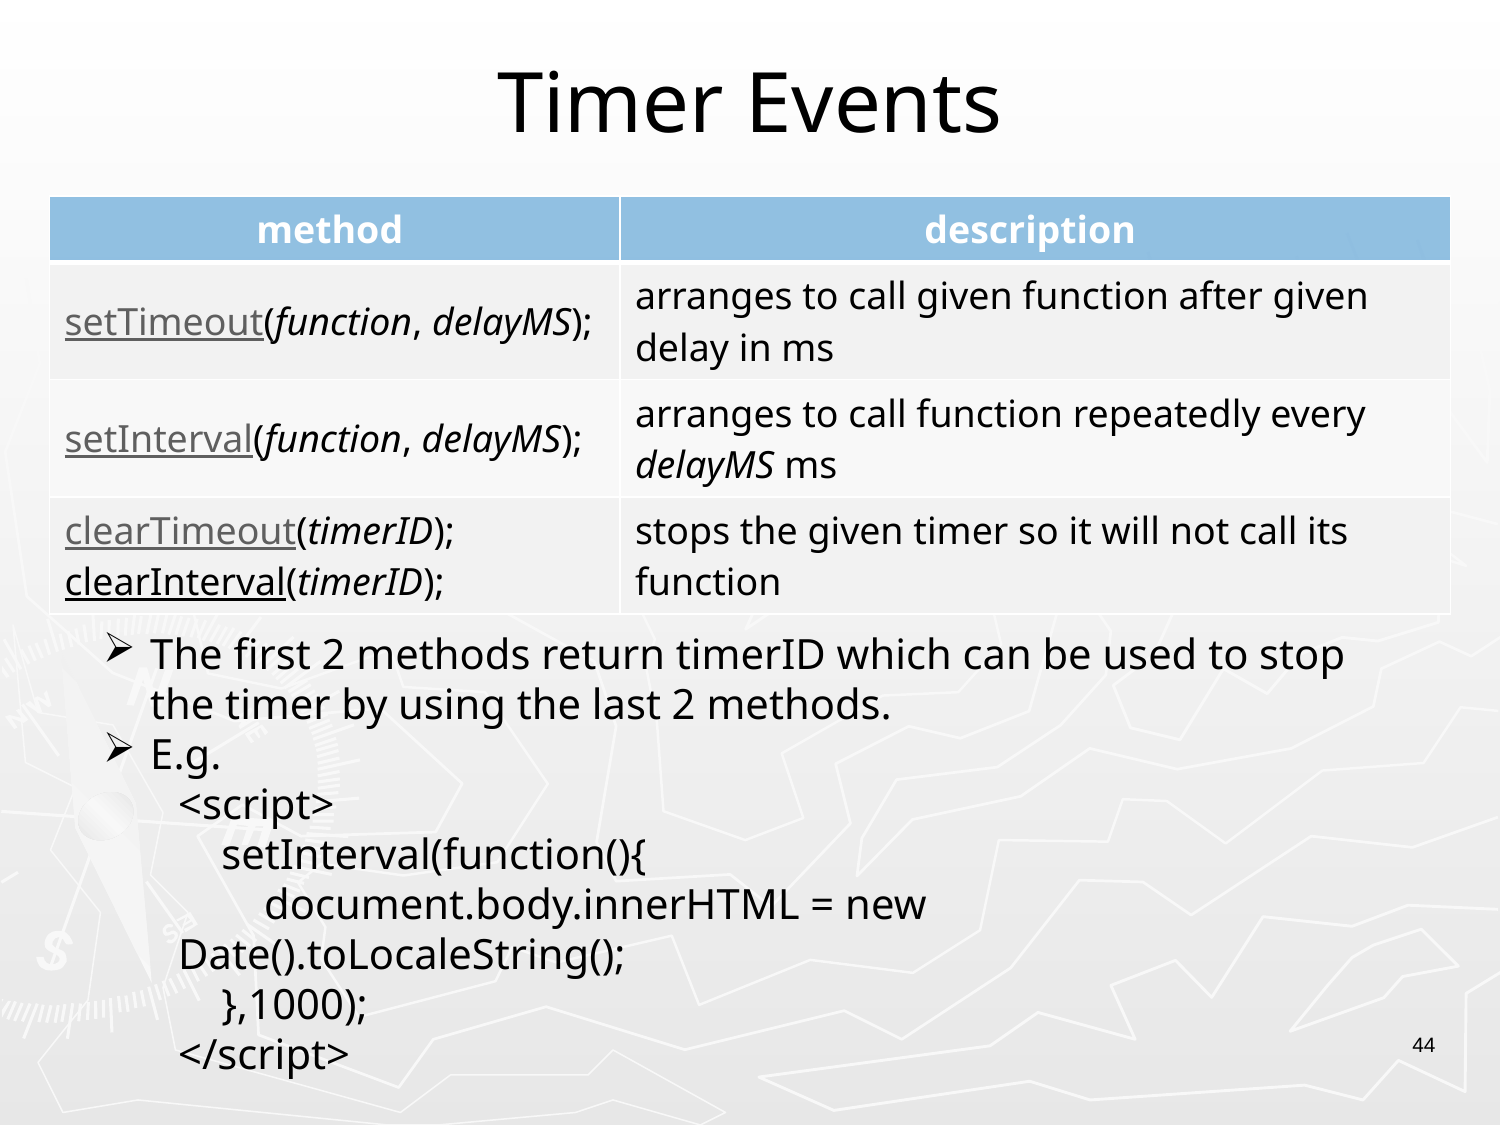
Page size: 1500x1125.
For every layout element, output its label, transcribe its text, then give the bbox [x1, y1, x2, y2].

text_box The first 2 methods return timerID which can be used to stop the timer by using the last 2 methods. E.g. <script> setInterval(function(){ document.body.innerHTML = new Date().toLocaleString(); },1000); </script> [88, 620, 1388, 1085]
slide_number 44 [1074, 1024, 1451, 1103]
table_cell setTimeout(function, delayMS); [50, 265, 619, 379]
table_cell stops the given timer so it will not call its function [621, 498, 1450, 613]
table_cell clearTimeout(timerID); clearInterval(timerID); [50, 498, 619, 613]
table_cell arranges to call function repeatedly every delayMS ms [621, 380, 1450, 496]
title Timer Events [49, 37, 1451, 161]
table_header method [50, 197, 619, 260]
table_cell setInterval(function, delayMS); [50, 380, 619, 496]
table_cell arranges to call given function after given delay in ms [621, 265, 1450, 379]
table_header description [621, 197, 1450, 260]
